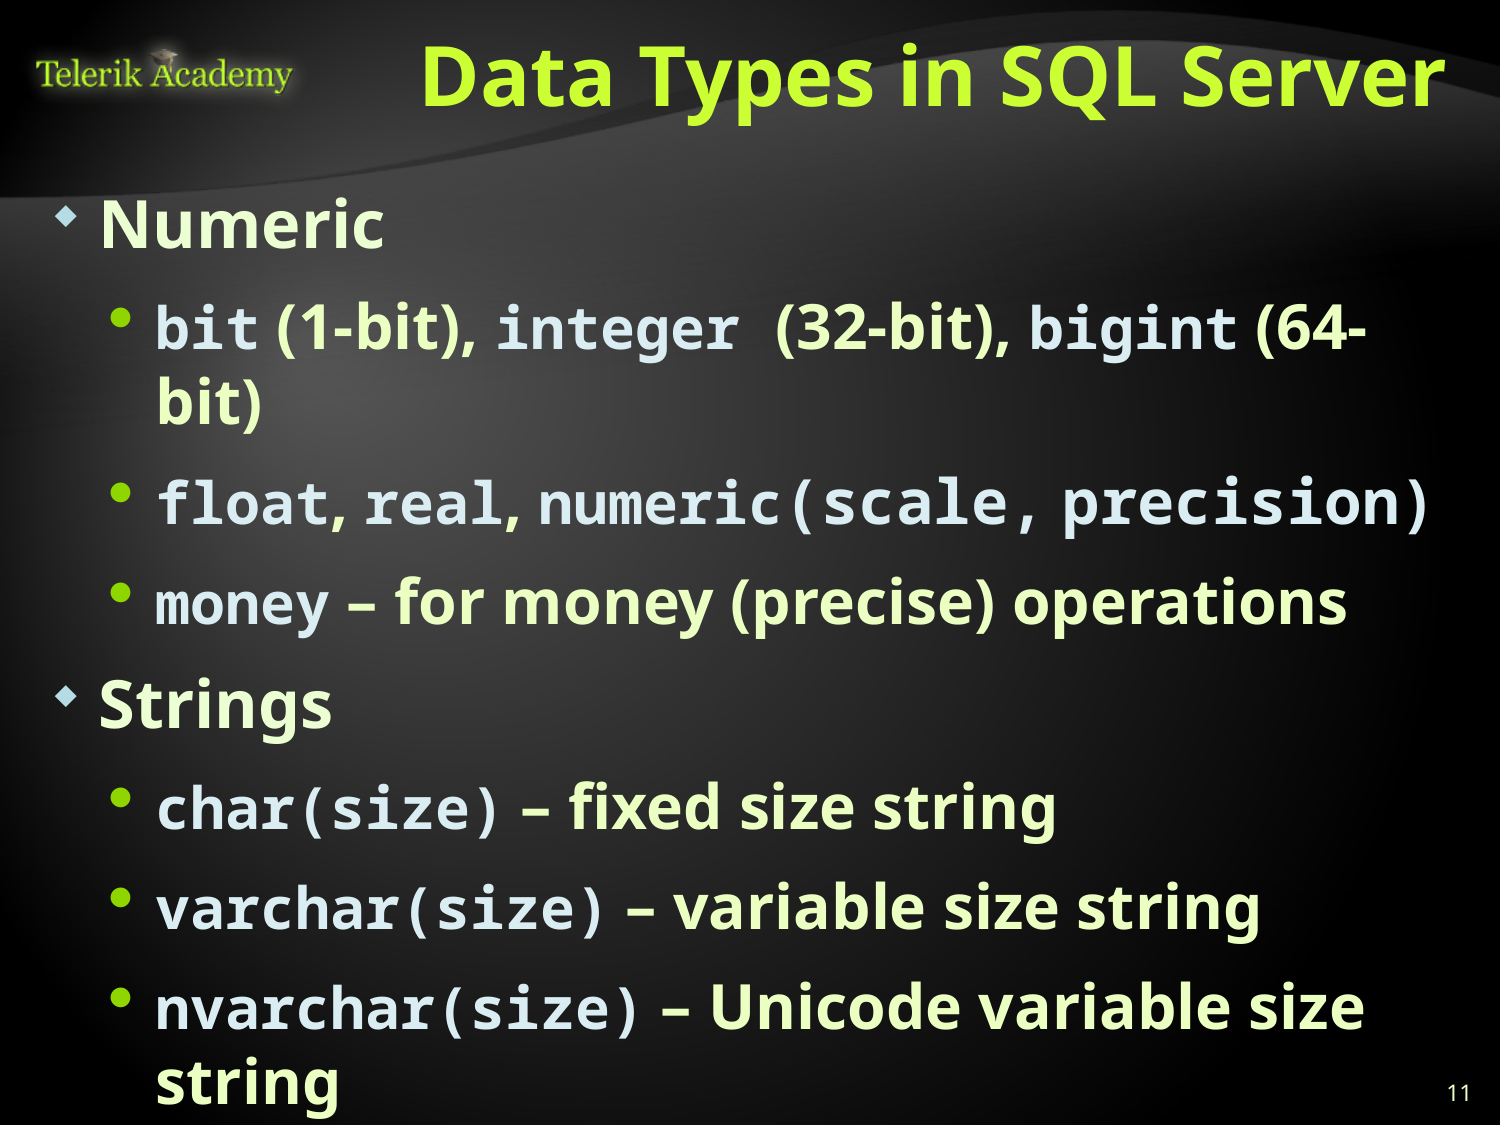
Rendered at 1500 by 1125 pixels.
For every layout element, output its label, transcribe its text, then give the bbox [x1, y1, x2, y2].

slide_number 11 [1412, 1074, 1488, 1113]
list Numeric bit (1-bit), integer (32-bit), bigint (64-bit) float, real, numeric(scale, precision) money – for money (precise) operations Strings char(size) – fixed size string varchar(size) – variable size string nvarchar(size) – Unicode variable size string text / ntext – text data block (unlimited size) [37, 174, 1463, 1075]
picture [0, 0, 1500, 1125]
title Data Types in SQL Server [300, 12, 1463, 150]
